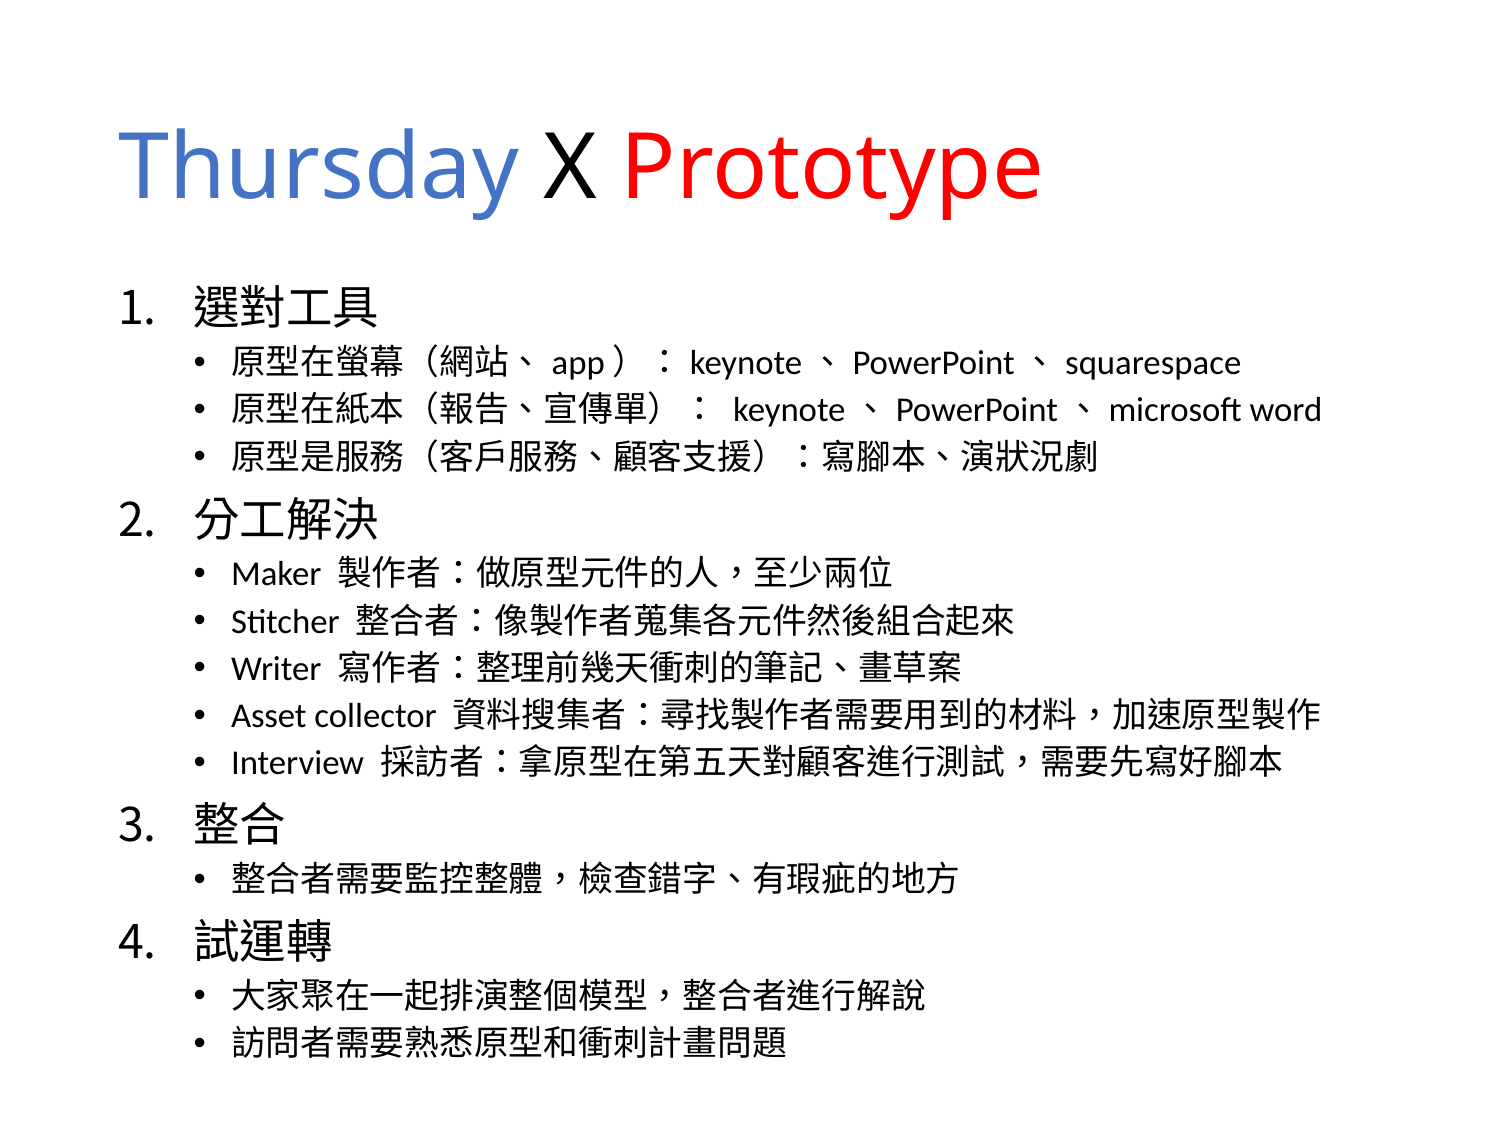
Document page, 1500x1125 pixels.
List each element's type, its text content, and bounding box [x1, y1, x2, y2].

list 選對工具 原型在螢幕（網站、app）：keynote、PowerPoint、squarespace 原型在紙本（報告、宣傳單）： keynote、PowerPoint、microsoft word 原型是服務（客戶服務、顧客支援）：寫腳本、演狀況劇 分工解決 Maker 製作者：做原型元件的人，至少兩位 Stitcher 整合者：像製作者蒐集各元件然後組合起來 Writer 寫作者：整理前幾天衝刺的筆記、畫草案 Asset collector 資料搜集者：尋找製作者需要用到的材料，加速原型製作 Interview 採訪者：拿原型在第五天對顧客進行測試，需要先寫好腳本 整合 整合者需要監控整體，檢查錯字、有瑕疵的地方 試運轉 大家聚在一起排演整個模型，整合者進行解說 訪問者需要熟悉原型和衝刺計畫問題 [103, 277, 1397, 1086]
title Thursday X Prototype [103, 59, 1397, 277]
